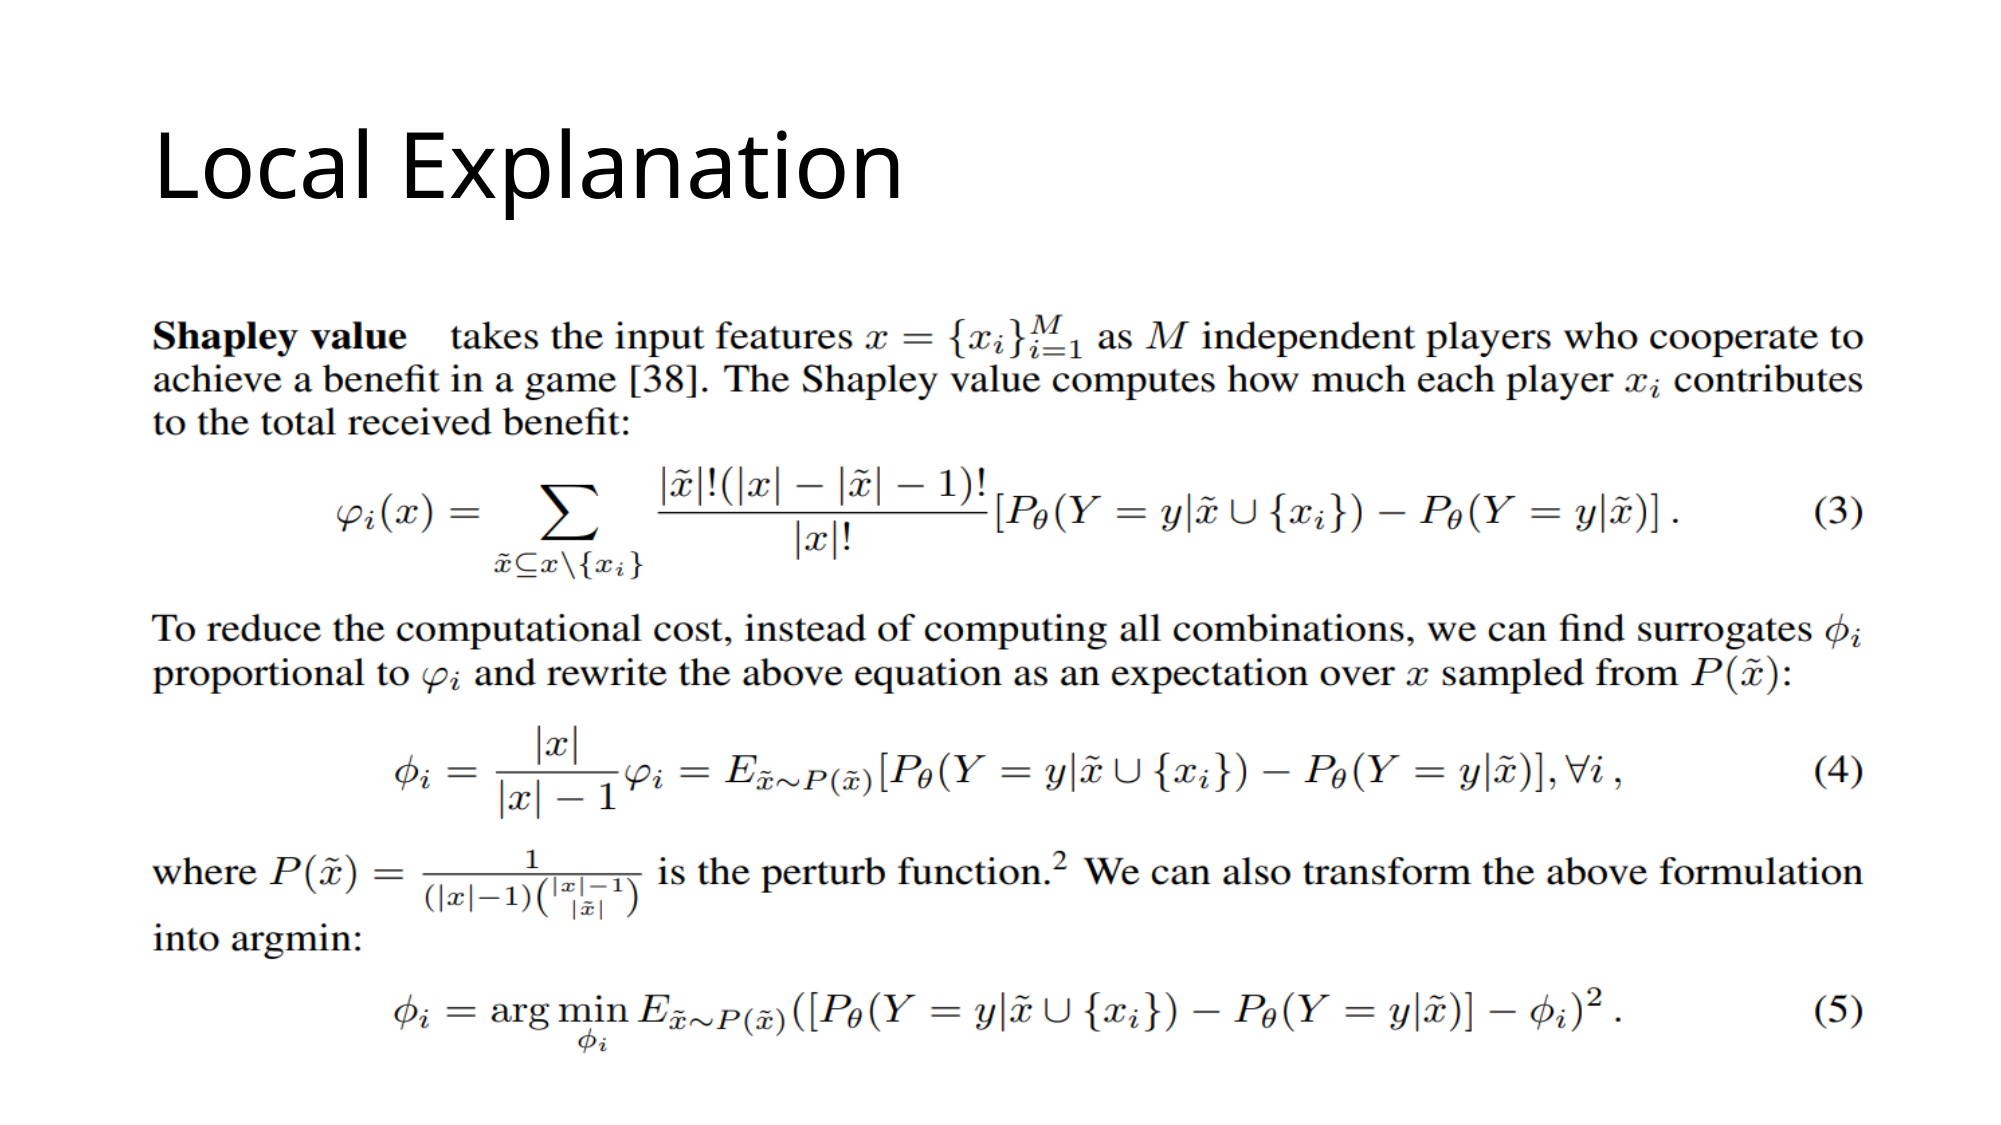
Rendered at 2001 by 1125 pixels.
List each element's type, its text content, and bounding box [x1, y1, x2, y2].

picture [92, 297, 1908, 1066]
title Local Explanation [137, 59, 1863, 278]
